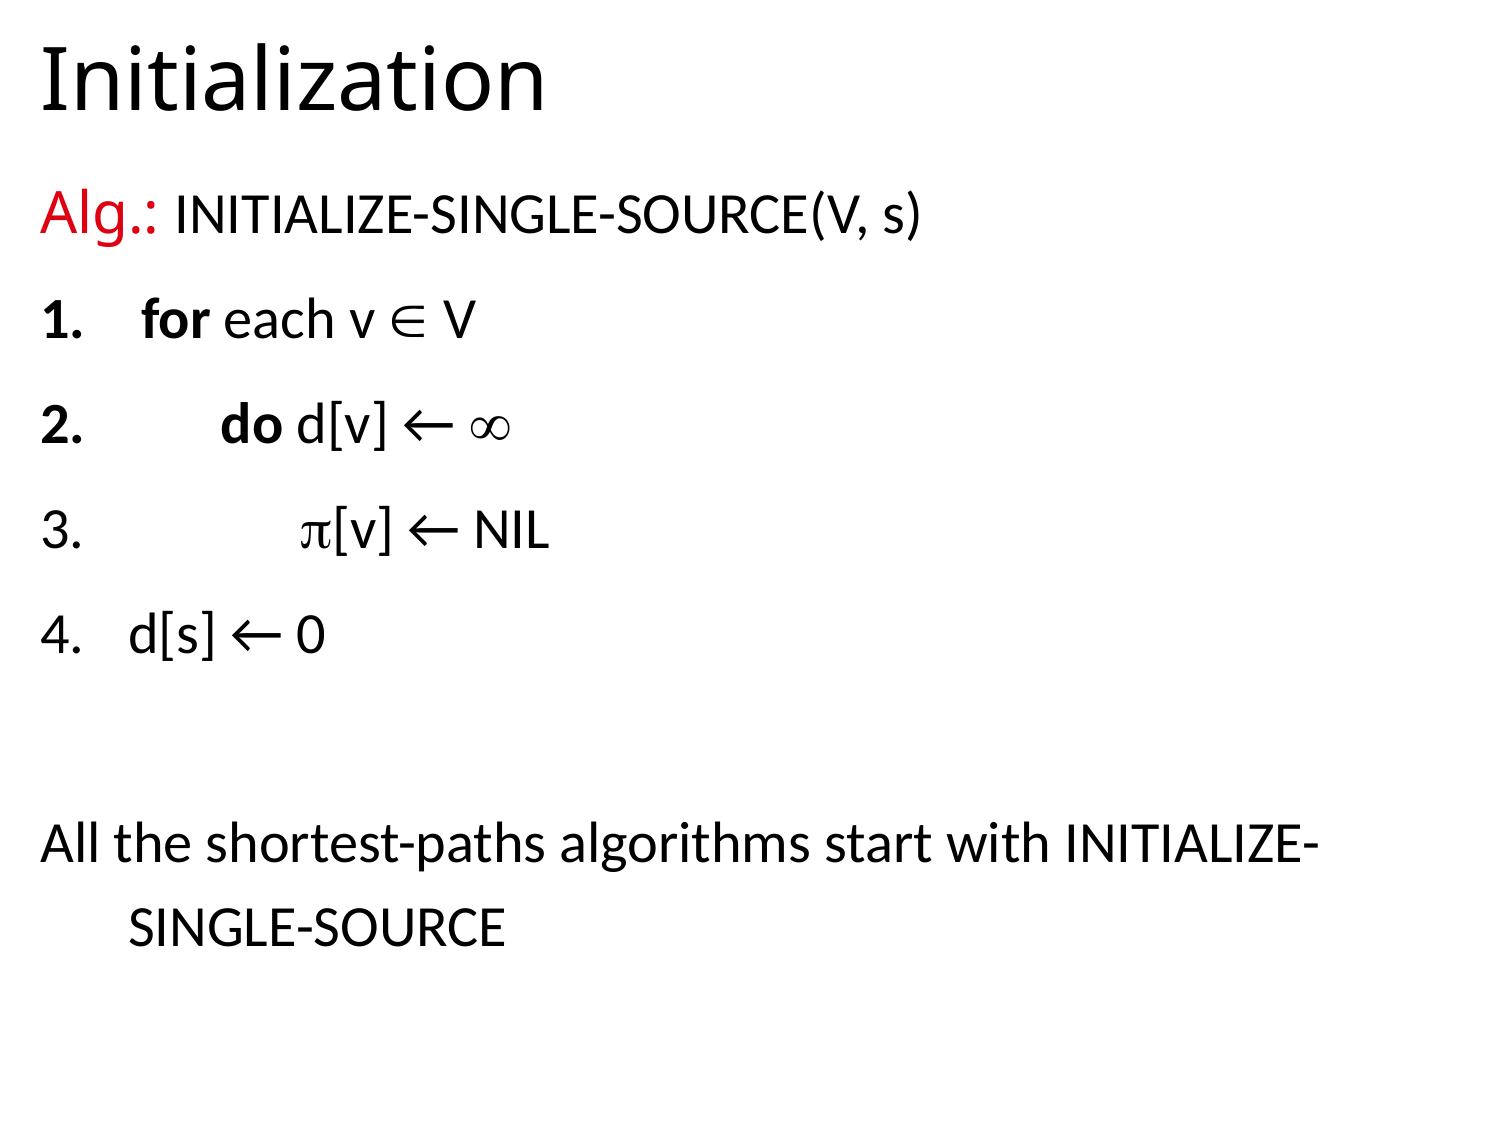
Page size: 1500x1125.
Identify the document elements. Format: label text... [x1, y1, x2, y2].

list Alg.: INITIALIZE-SINGLE-SOURCE(V, s) for each v  V do d[v] ←  [v] ← NIL d[s] ← 0 All the shortest-paths algorithms start with INITIALIZE-SINGLE-SOURCE [25, 154, 1469, 1014]
title Initialization [25, 26, 1469, 138]
